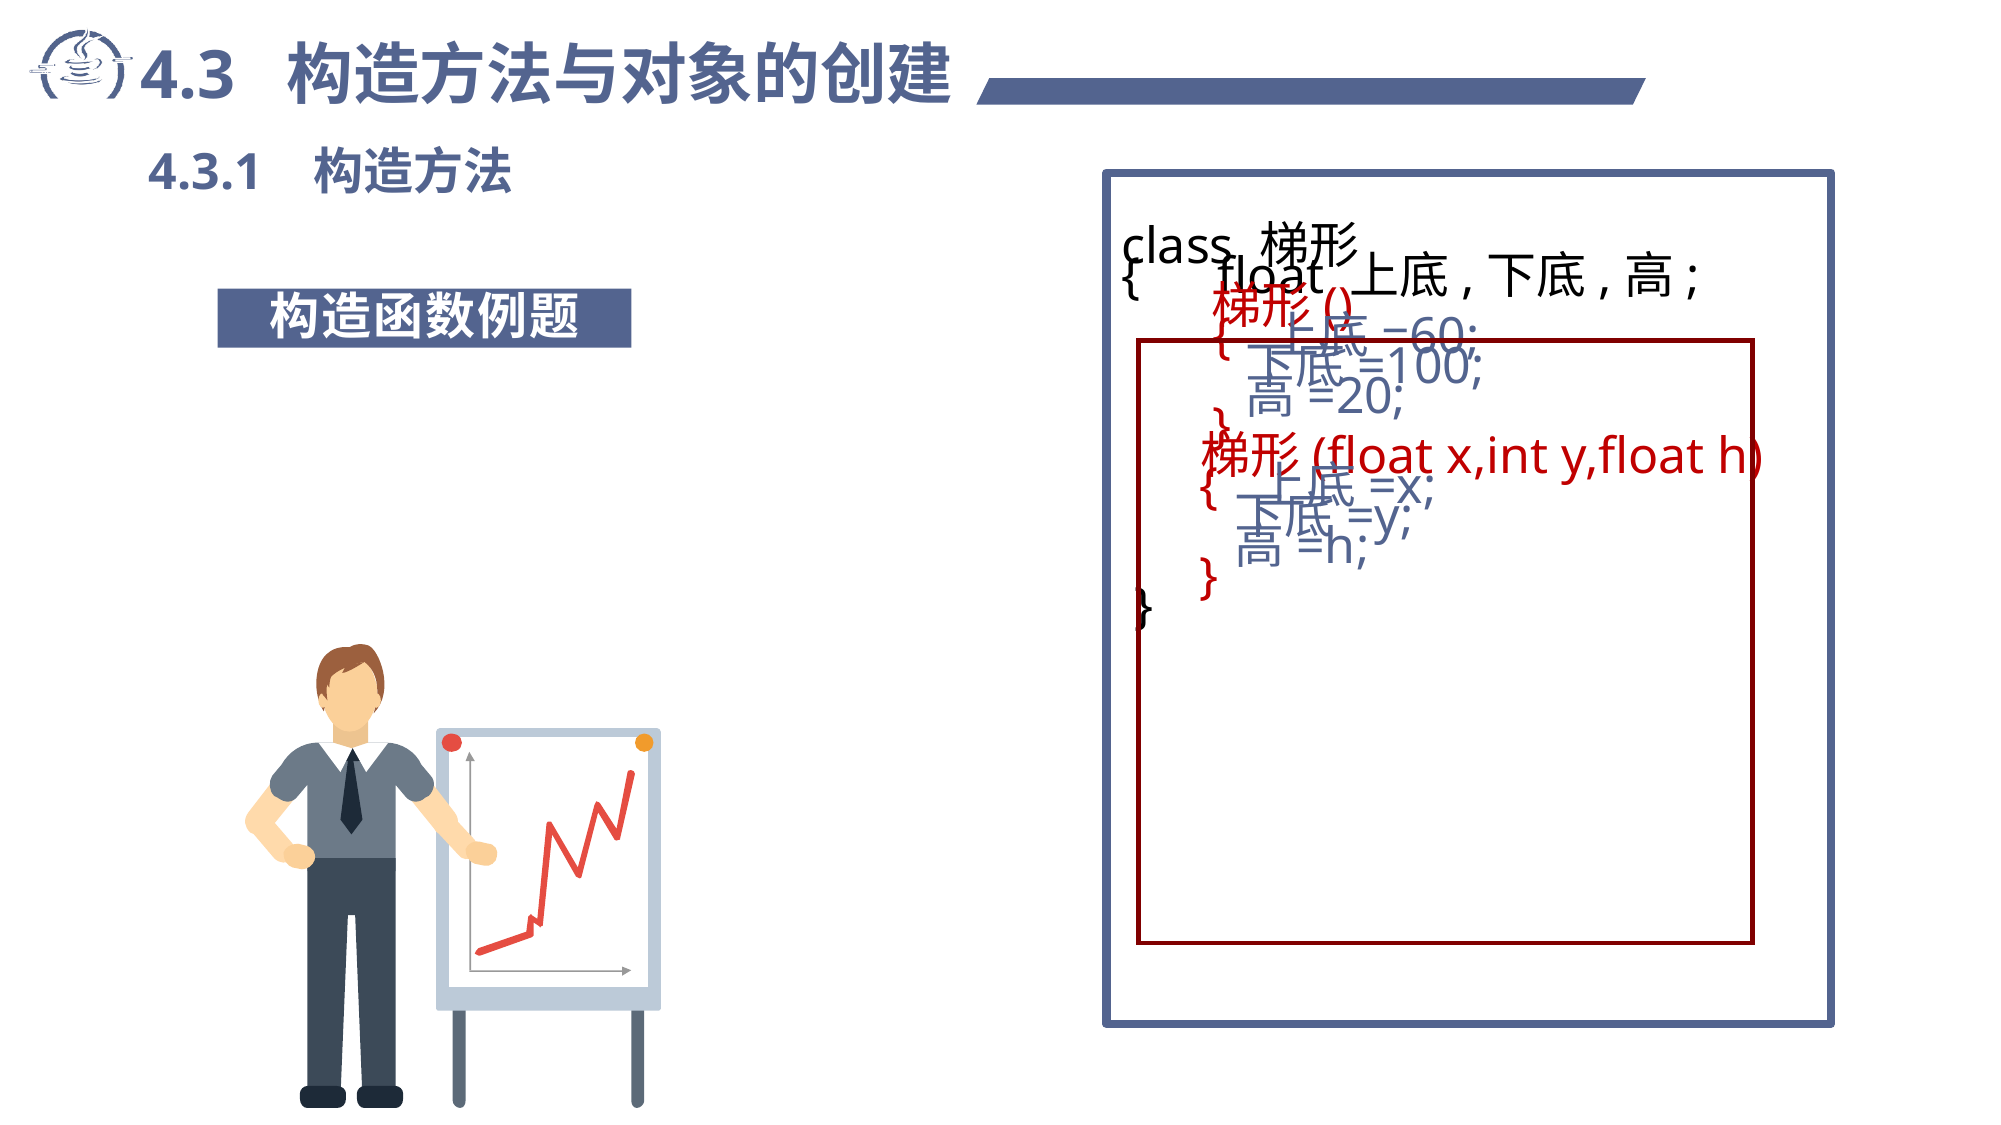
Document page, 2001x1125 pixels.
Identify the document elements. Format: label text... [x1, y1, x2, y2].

text_box 4.3.1 构造方法 [134, 132, 752, 208]
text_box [242, 641, 661, 1109]
text_box [1138, 340, 1753, 943]
list class 梯形 { float 上底,下底,高; 梯形() { 上底=60; 下底=100; 高=20; } 梯形(float x,int y,float h) { 上底=x; 下底=y; 高=h; } } [1106, 172, 1831, 1024]
text_box 构造函数例题 [217, 288, 632, 348]
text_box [16, 18, 1647, 121]
